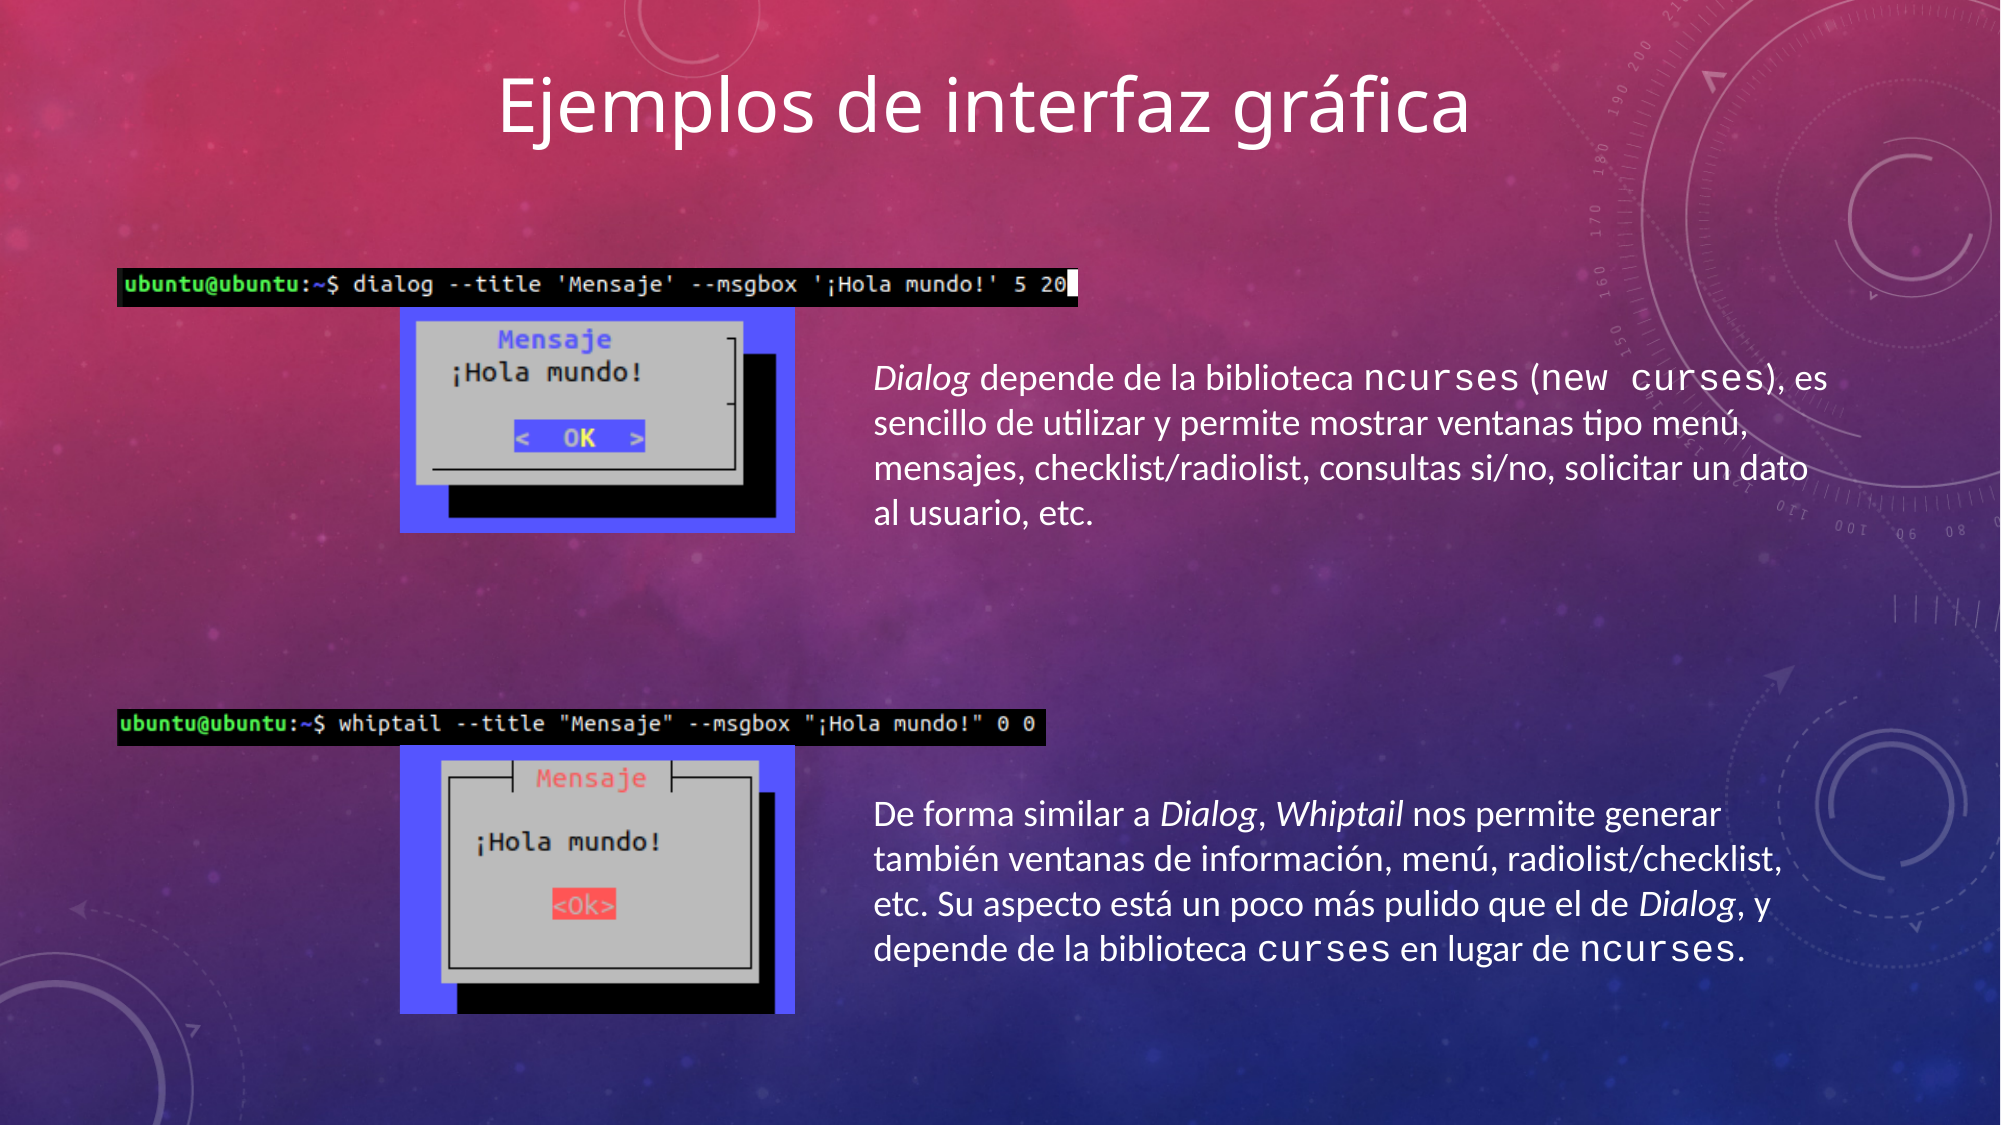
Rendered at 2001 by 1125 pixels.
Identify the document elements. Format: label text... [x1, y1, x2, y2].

picture [0, 0, 2001, 1125]
list Ejemplos de interfaz gráfica [153, 50, 1816, 243]
text_box Dialog depende de la biblioteca ncurses (new curses), es sencillo de utilizar y permite mostrar ventanas tipo menú, mensajes, checklist/radiolist, consultas si/no, solicitar un dato al usuario, etc. [858, 345, 1856, 541]
text_box De forma similar a Dialog, Whiptail nos permite generar también ventanas de información, menú, radiolist/checklist, etc. Su aspecto está un poco más pulido que el de Dialog, y depende de la biblioteca curses en lugar de ncurses. [858, 781, 1856, 977]
